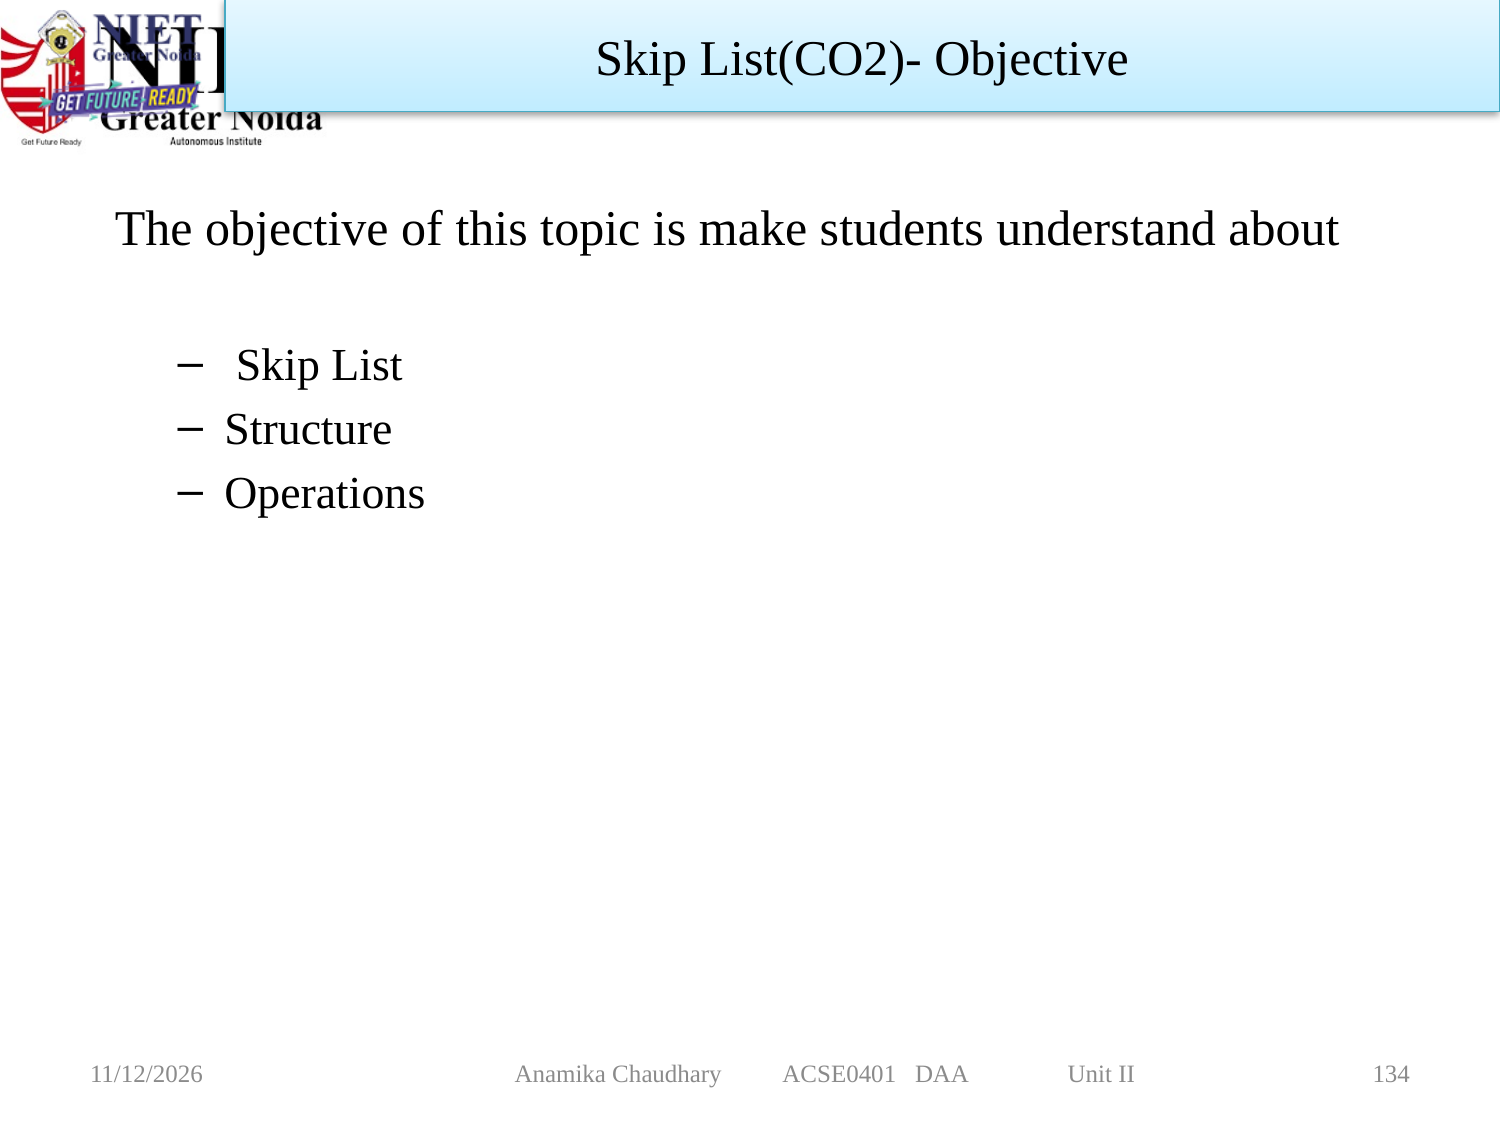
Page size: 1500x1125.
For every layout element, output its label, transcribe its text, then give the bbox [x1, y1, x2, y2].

text_box Skip List(CO2)- Objective [238, 0, 1500, 112]
list The objective of this topic is make students understand about Skip List Structure Operations [87, 187, 1438, 930]
footer Anamika Chaudhary ACSE0401 DAA Unit II [412, 1042, 1074, 1103]
picture [0, 0, 332, 175]
slide_number 134 [1074, 1042, 1425, 1103]
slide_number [75, 1042, 412, 1103]
